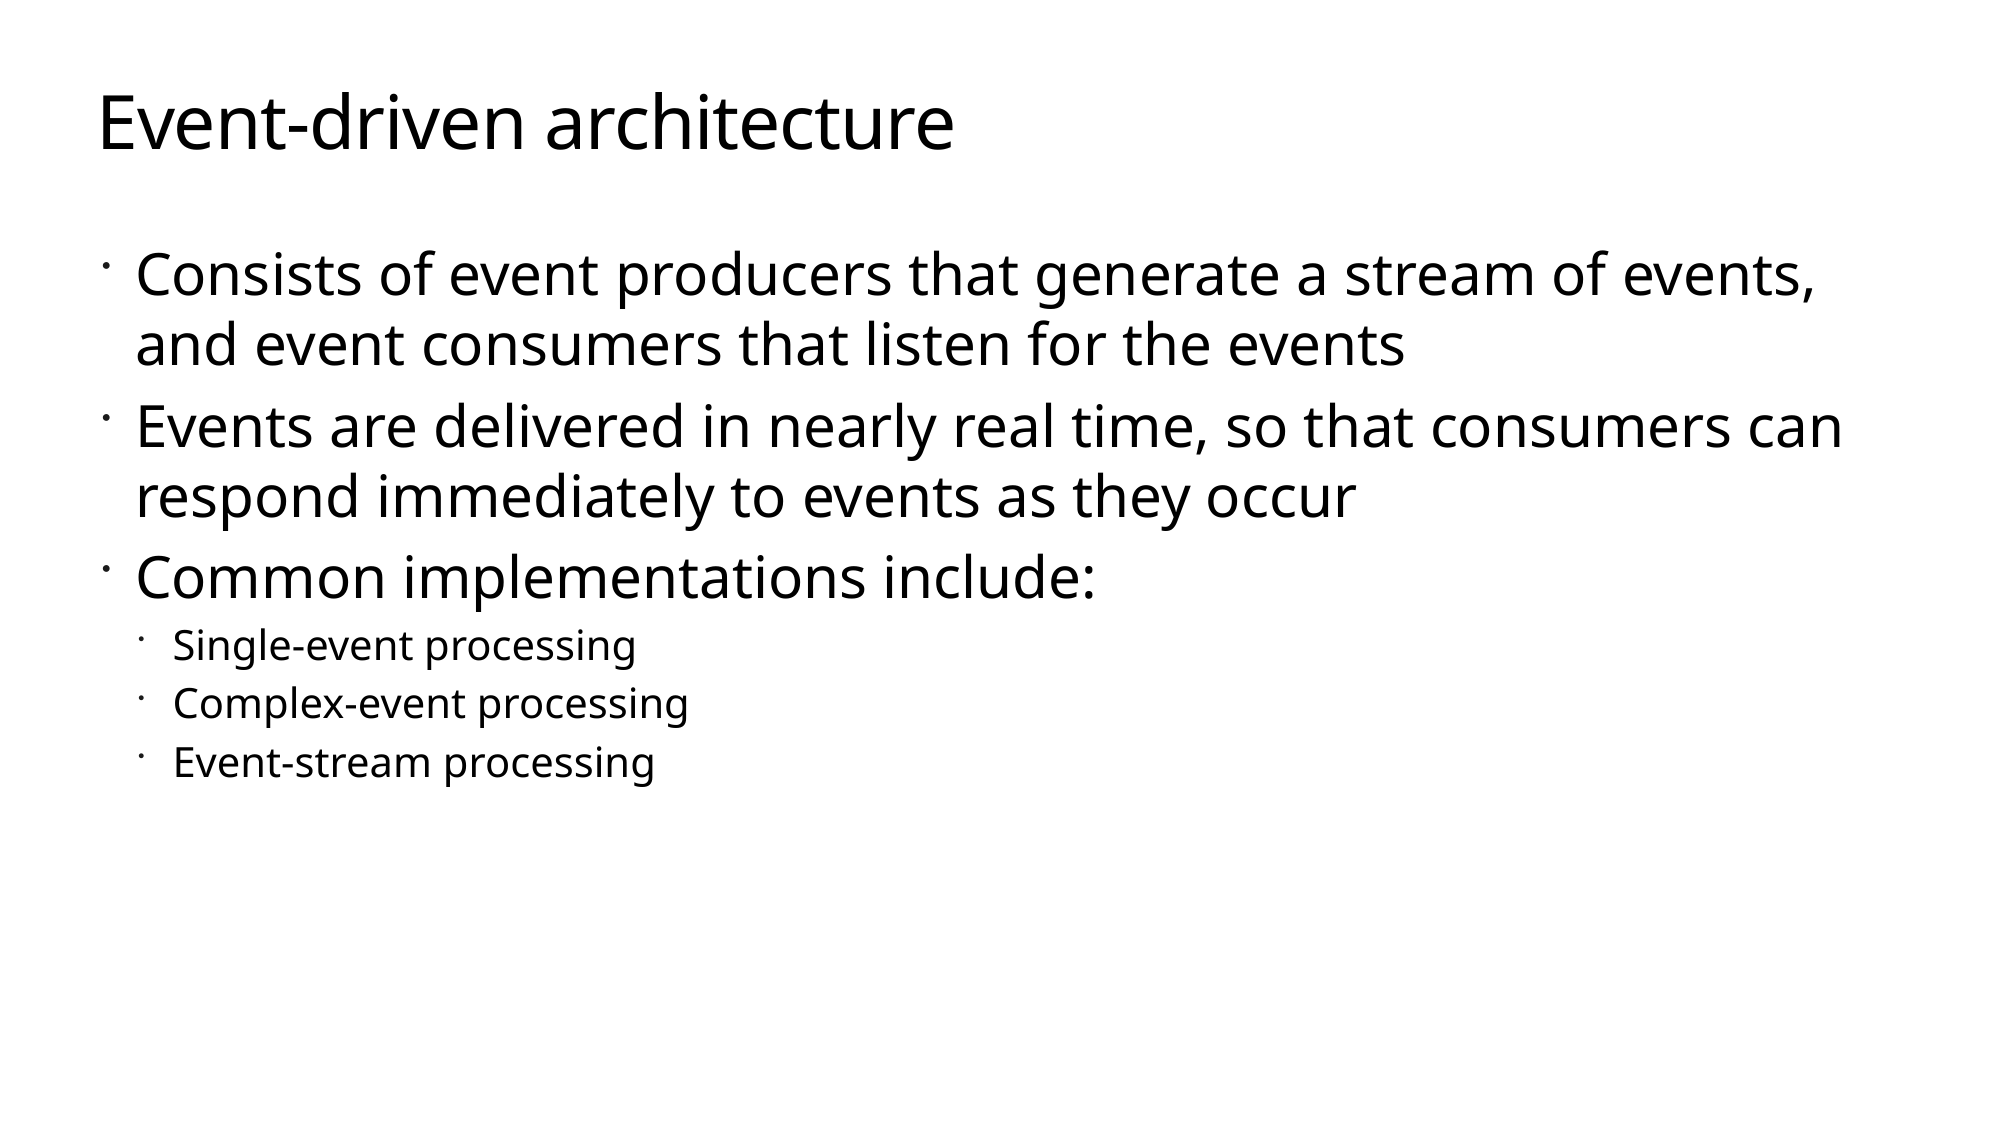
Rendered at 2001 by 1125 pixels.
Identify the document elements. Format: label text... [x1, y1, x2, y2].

title Event-driven architecture [96, 75, 1904, 166]
list Consists of event producers that generate a stream of events, and event consumers that listen for the events Events are delivered in nearly real time, so that consumers can respond immediately to events as they occur Common implementations include: Single-event processing Complex-event processing Event-stream processing [97, 237, 1905, 801]
